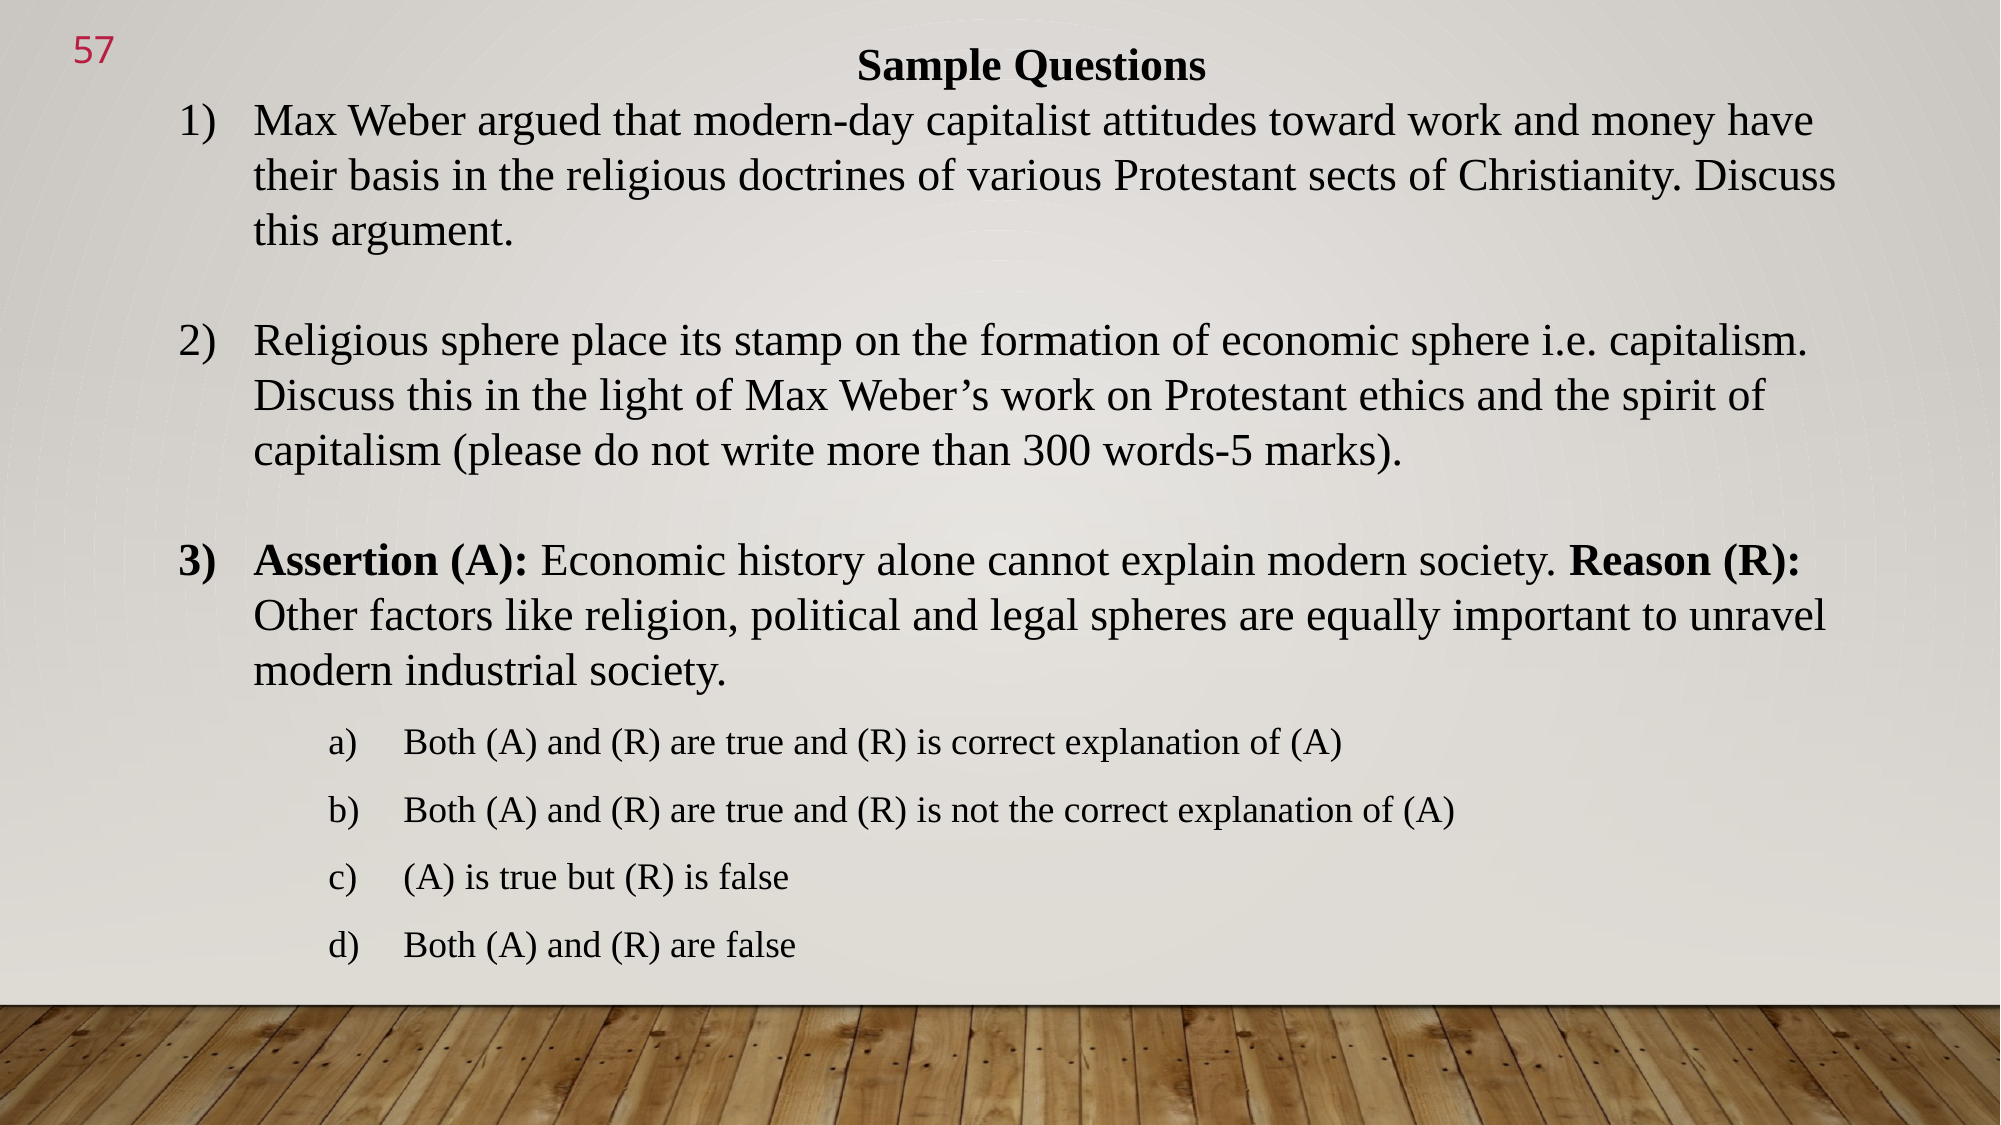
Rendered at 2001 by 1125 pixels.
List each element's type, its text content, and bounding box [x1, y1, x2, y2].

text_box Sample Questions Max Weber argued that modern-day capitalist attitudes toward work and money have their basis in the religious doctrines of various Protestant sects of Christianity. Discuss this argument. Religious sphere place its stamp on the formation of economic sphere i.e. capitalism. Discuss this in the light of Max Weber’s work on Protestant ethics and the spirit of capitalism (please do not write more than 300 words-5 marks). Assertion (A): Economic history alone cannot explain modern society. Reason (R): Other factors like religion, political and legal spheres are equally important to unravel modern industrial society. Both (A) and (R) are true and (R) is correct explanation of (A) Both (A) and (R) are true and (R) is not the correct explanation of (A) (A) is true but (R) is false Both (A) and (R) are false [88, 0, 1912, 972]
picture [0, 1005, 2000, 1125]
slide_number <number> [0, 18, 88, 102]
